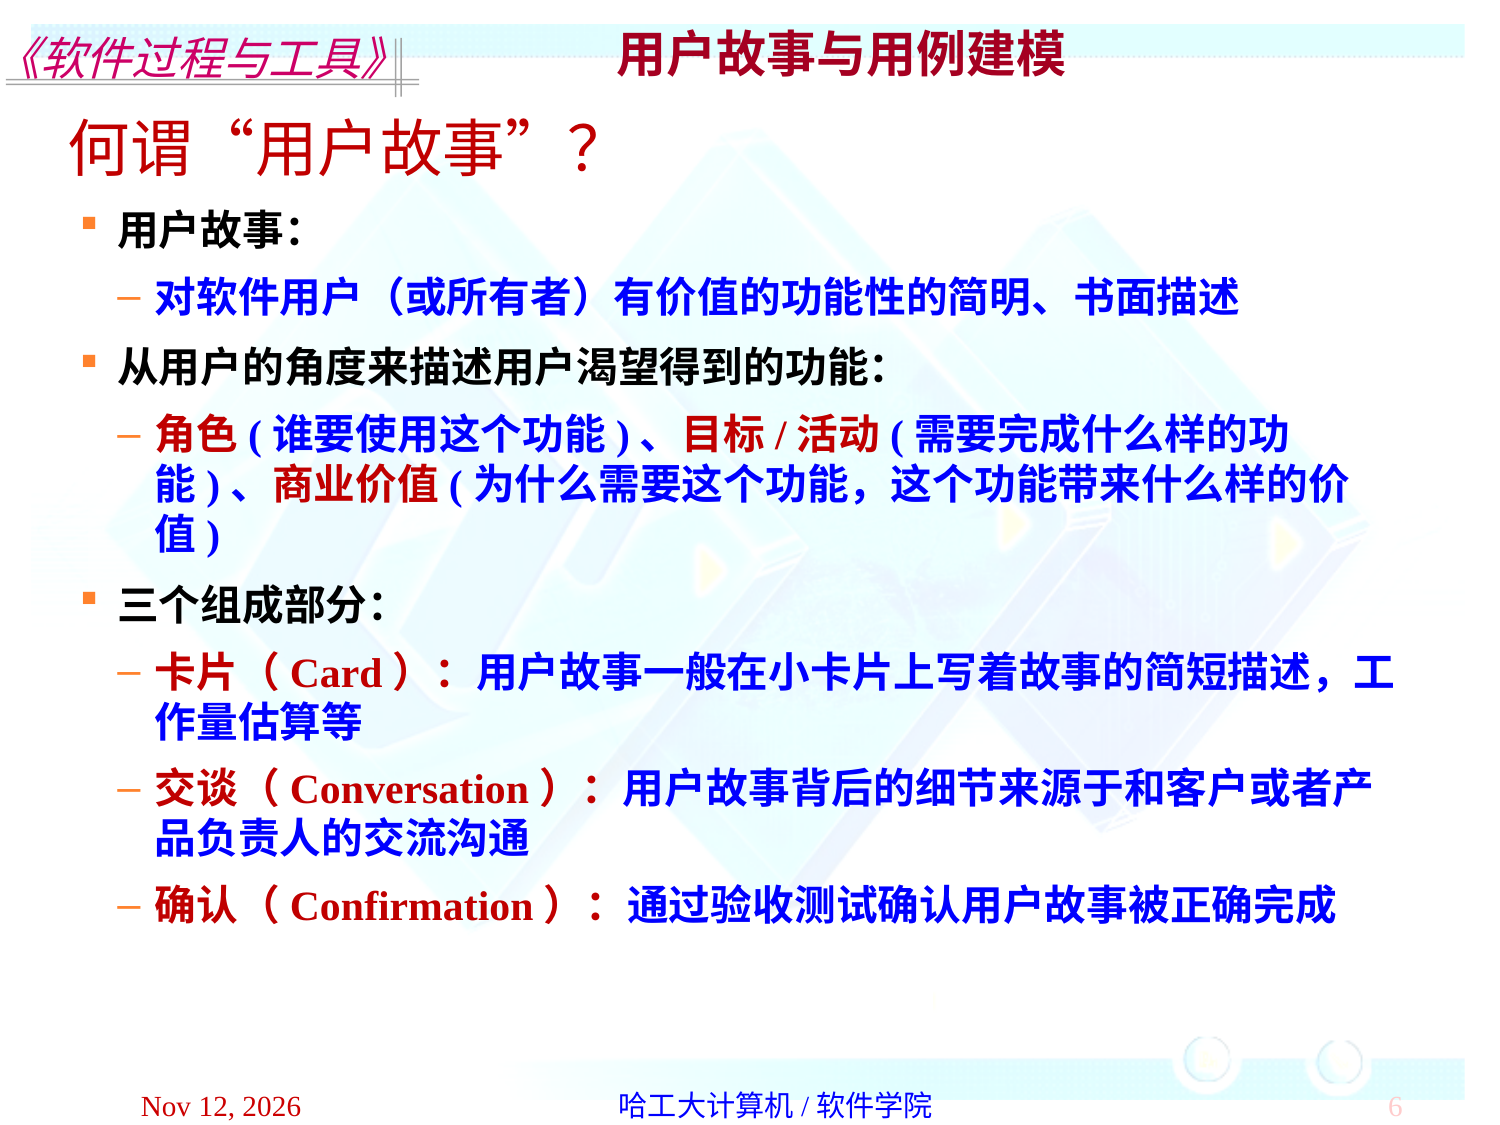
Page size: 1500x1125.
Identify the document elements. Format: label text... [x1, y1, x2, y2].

text_box 何谓“用户故事”？ [53, 101, 1447, 209]
text_box 用户故事： 对软件用户（或所有者）有价值的功能性的简明、书面描述 从用户的角度来描述用户渴望得到的功能： 角色(谁要使用这个功能)、目标/活动(需要完成什么样的功能)、商业价值(为什么需要这个功能，这个功能带来什么样的价值) 三个组成部分： 卡片（Card）：用户故事一般在小卡片上写着故事的简短描述，工作量估算等 交谈（Conversation）：用户故事背后的细节来源于和客户或者产品负责人的交流沟通 确认（Confirmation）：通过验收测试确认用户故事被正确完成 [64, 196, 1412, 1036]
text_box 用户故事与用例建模 [389, 15, 1294, 90]
